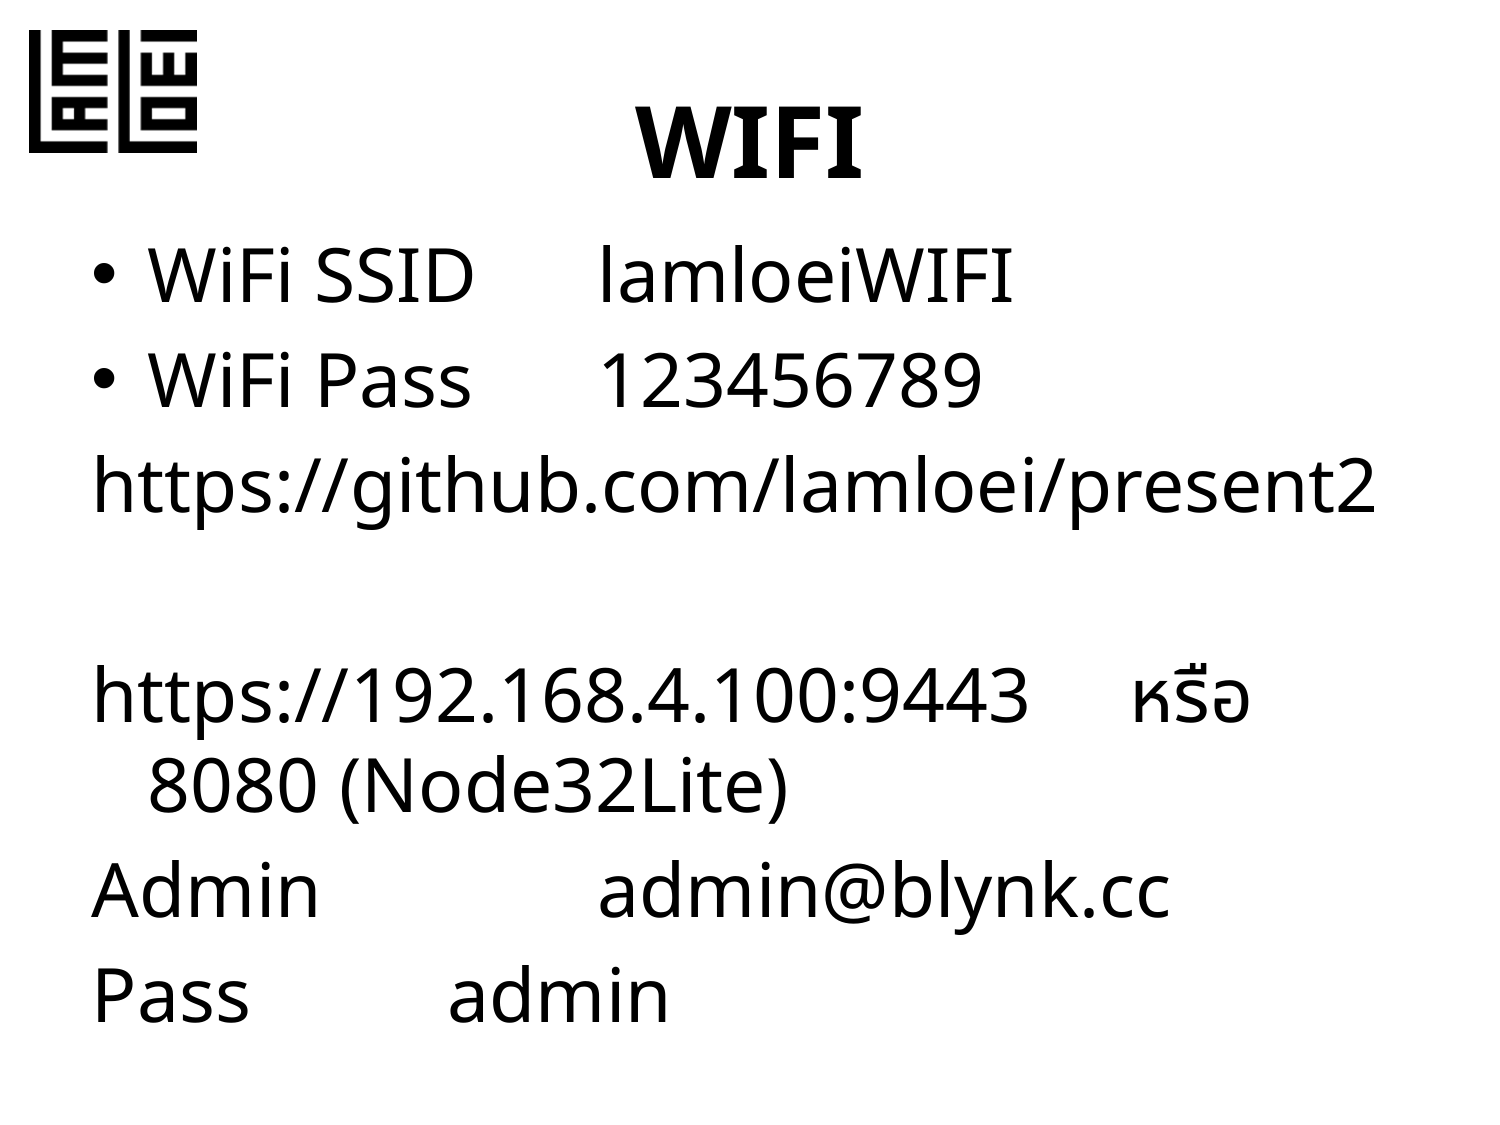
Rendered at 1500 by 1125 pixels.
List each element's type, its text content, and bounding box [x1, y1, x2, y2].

list WiFi SSID lamloeiWIFI WiFi Pass 123456789 https://github.com/lamloei/present2 https://192.168.4.100:9443 หรือ 8080 (Node32Lite) Admin admin@blynk.cc Pass admin [76, 219, 1427, 1083]
picture [29, 30, 197, 153]
title WIFI [75, 45, 1425, 233]
